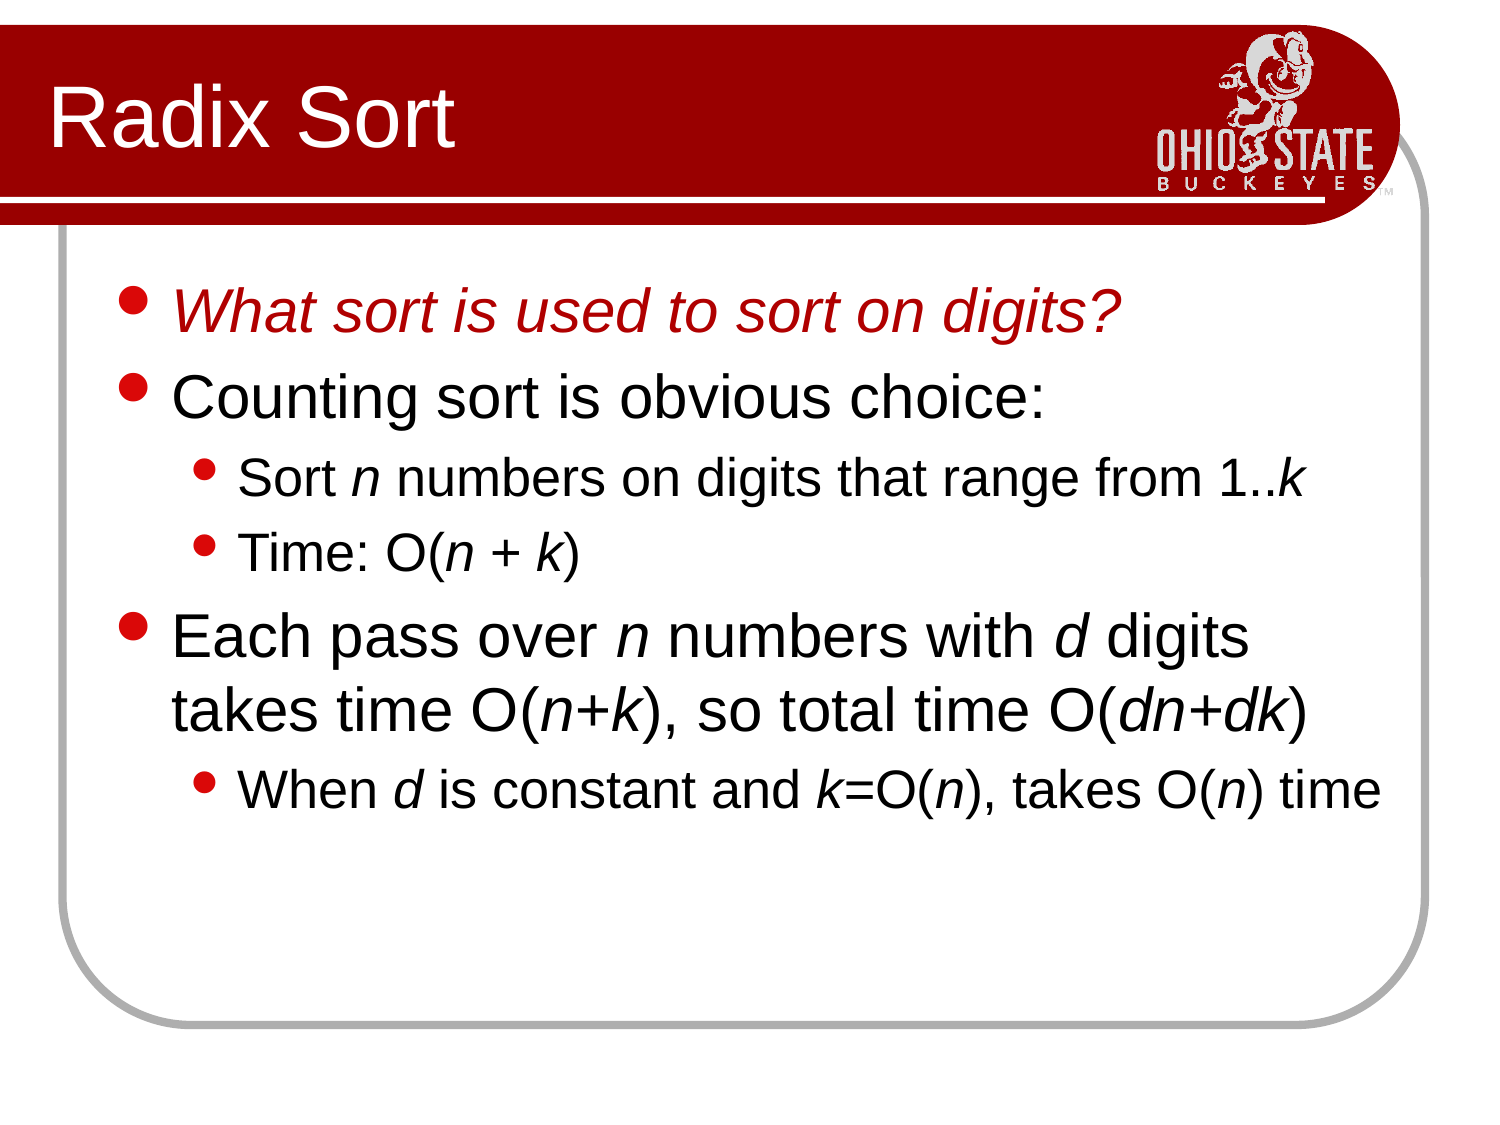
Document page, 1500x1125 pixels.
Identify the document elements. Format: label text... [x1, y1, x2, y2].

title Radix Sort [31, 37, 1201, 188]
list What sort is used to sort on digits? Counting sort is obvious choice: Sort n numbers on digits that range from 1..k Time: O(n + k) Each pass over n numbers with d digits takes time O(n+k), so total time O(dn+dk) When d is constant and k=O(n), takes O(n) time [99, 262, 1401, 988]
